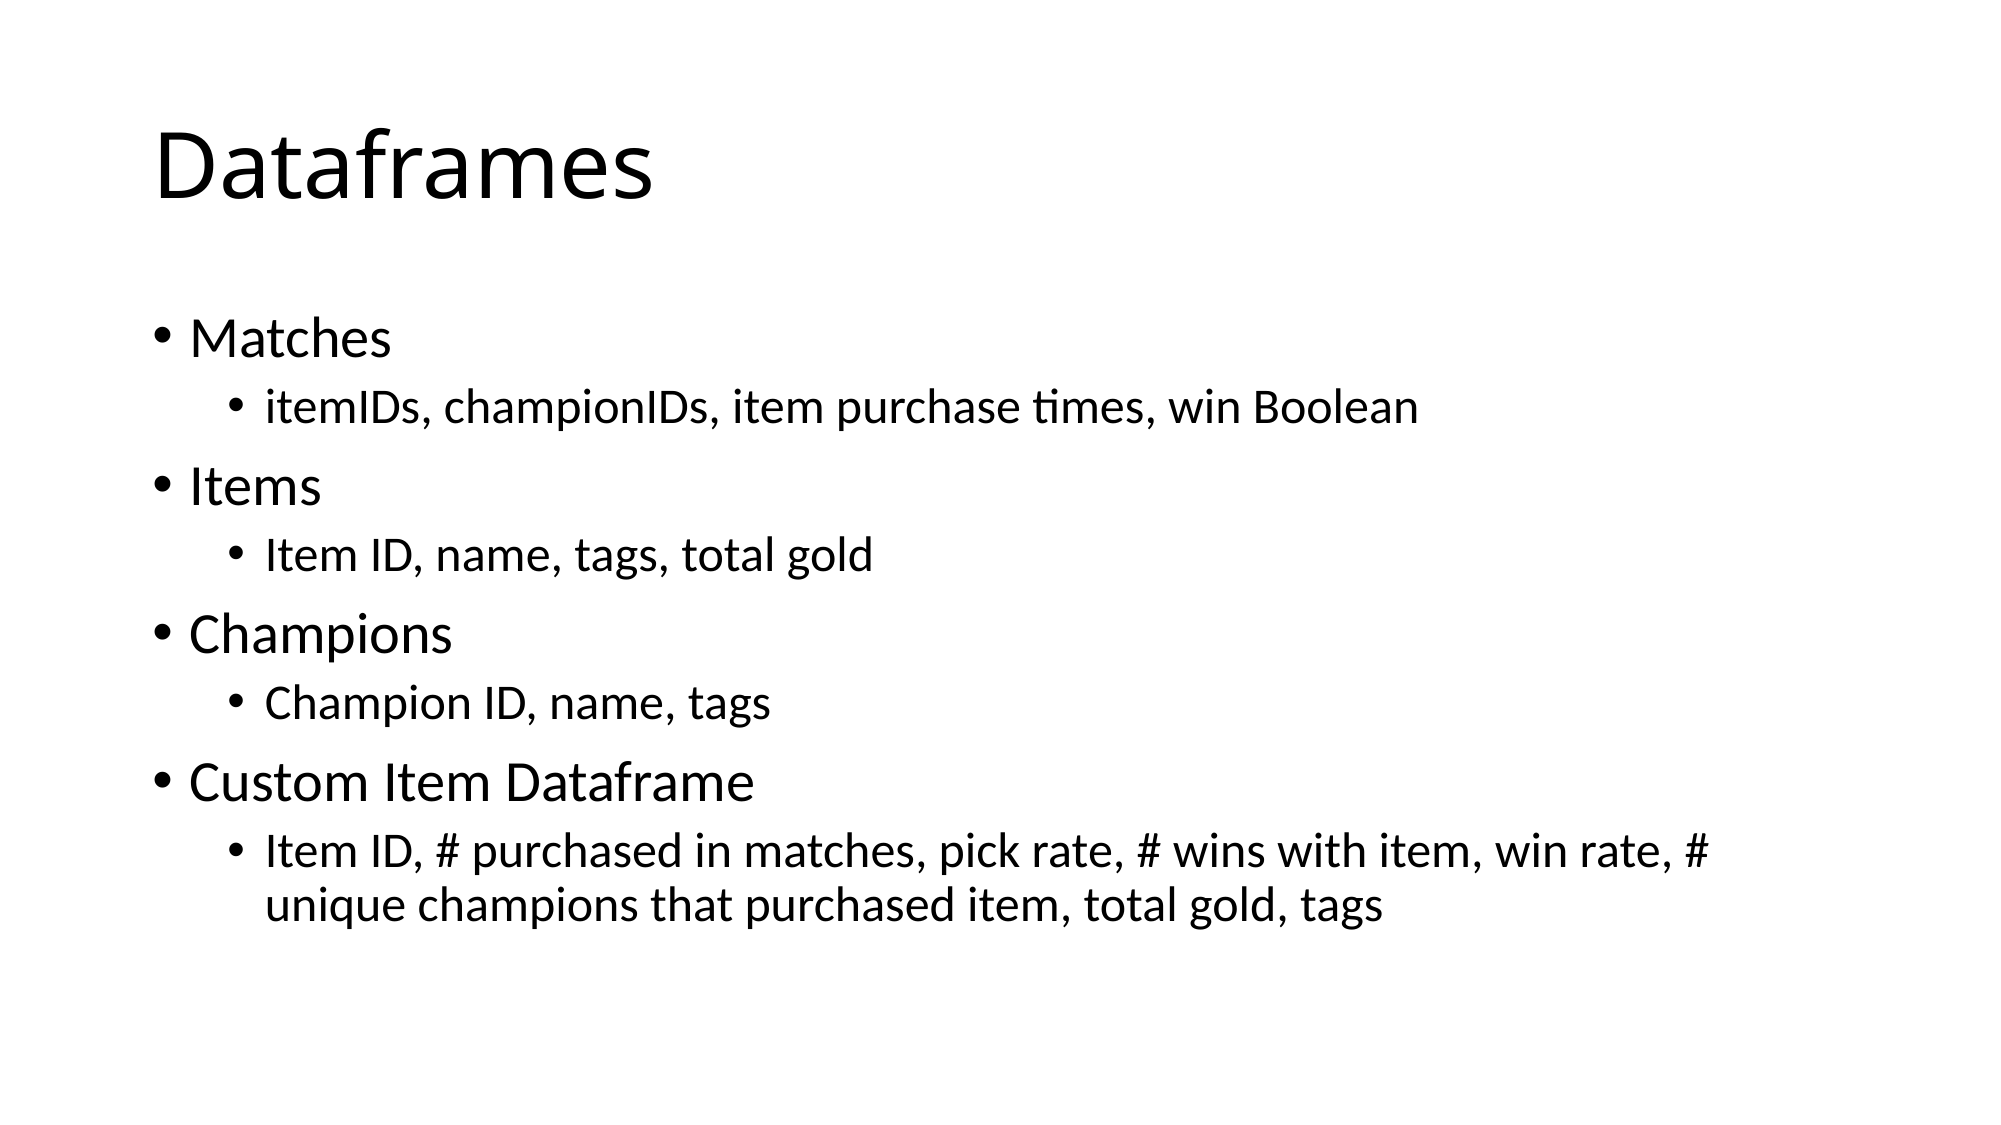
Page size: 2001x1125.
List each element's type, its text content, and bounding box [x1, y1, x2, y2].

list Matches itemIDs, championIDs, item purchase times, win Boolean Items Item ID, name, tags, total gold Champions Champion ID, name, tags Custom Item Dataframe Item ID, # purchased in matches, pick rate, # wins with item, win rate, # unique champions that purchased item, total gold, tags [137, 299, 1863, 1014]
title Dataframes [137, 59, 1863, 278]
